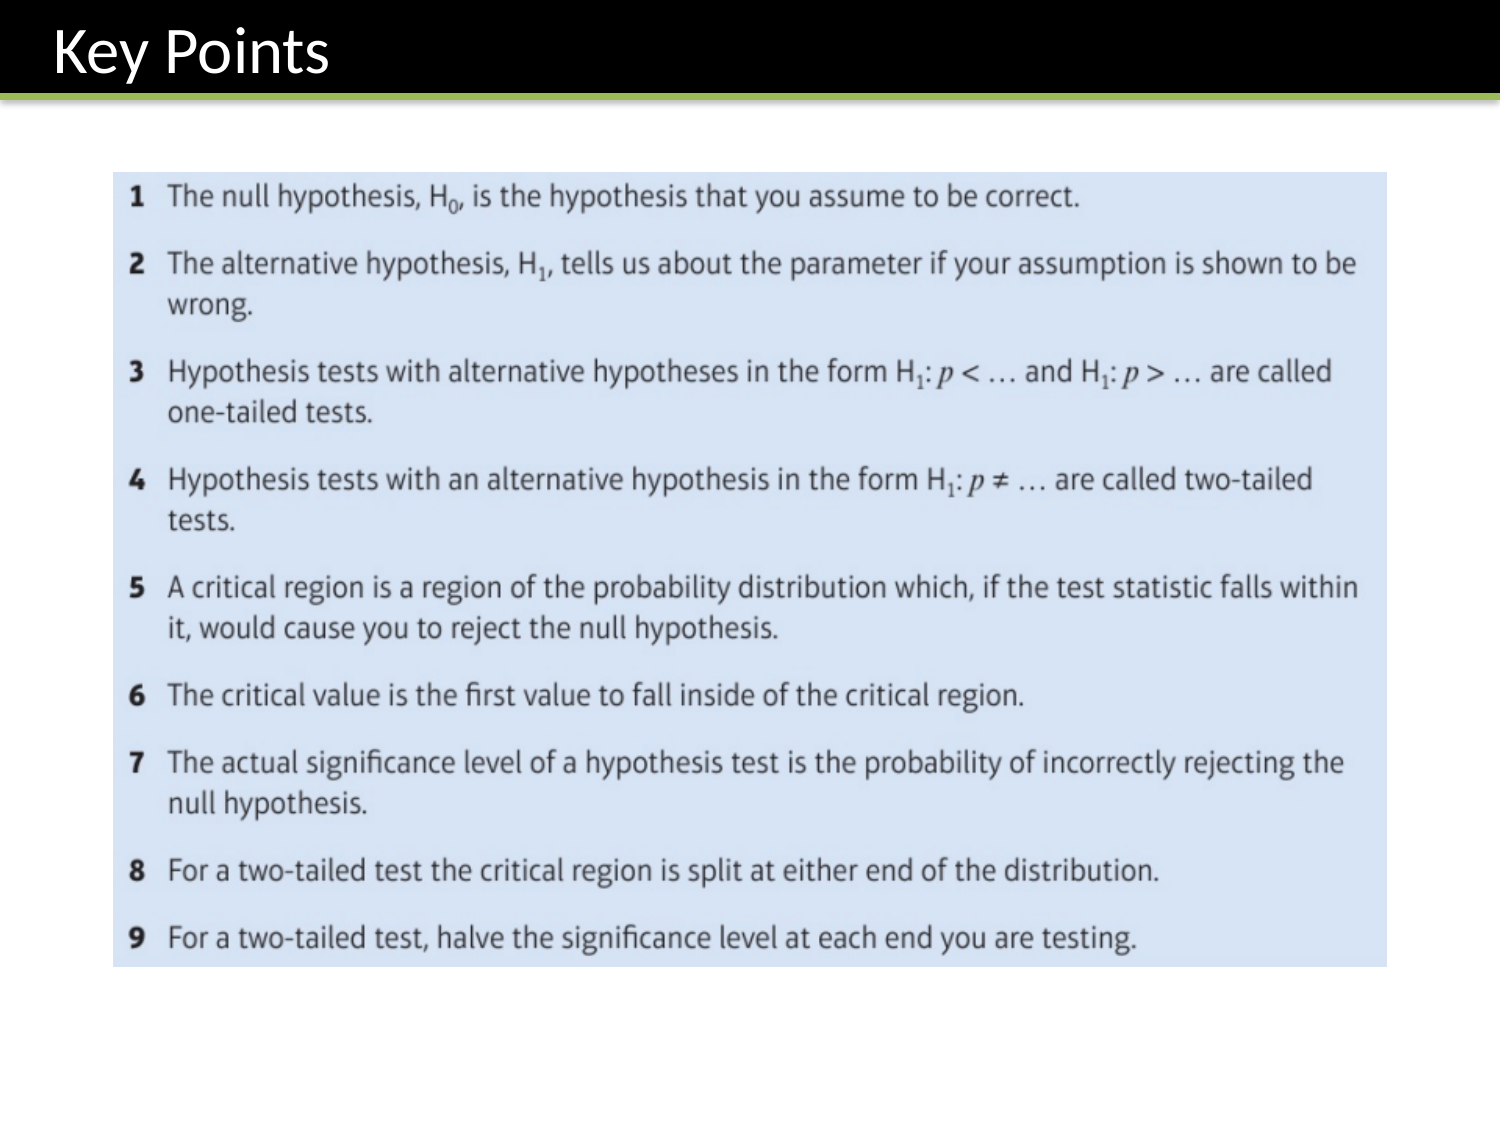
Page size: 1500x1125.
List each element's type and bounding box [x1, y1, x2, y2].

text_box [0, 0, 1500, 99]
picture [112, 172, 1387, 967]
